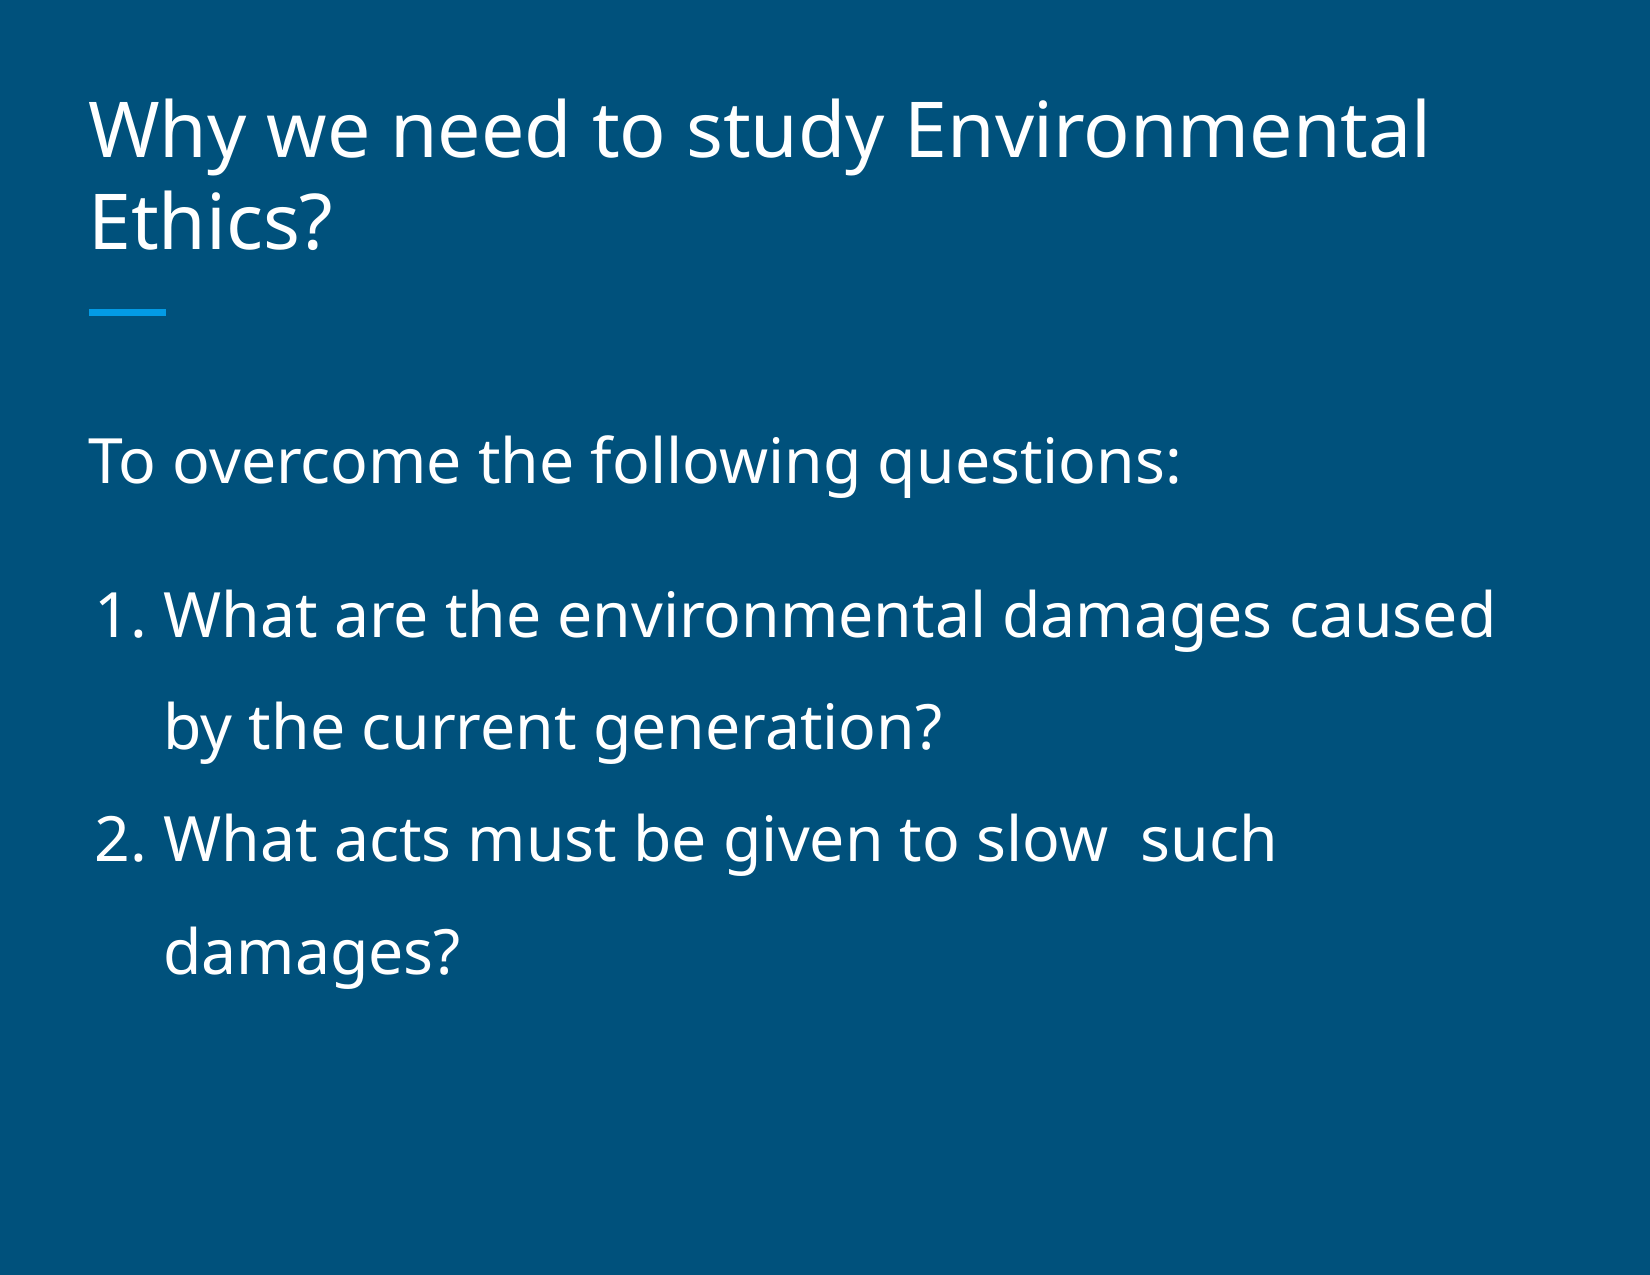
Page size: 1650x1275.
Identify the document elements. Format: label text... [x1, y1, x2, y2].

picture [1418, 99, 1424, 113]
picture [166, 99, 172, 113]
picture [90, 102, 98, 113]
picture [1040, 101, 1046, 108]
picture [559, 99, 564, 113]
picture [833, 99, 838, 113]
picture [912, 102, 942, 113]
list To overcome the following questions: What are the environmental damages caused by the current generation? What acts must be given to slow such damages? [69, 390, 1580, 1133]
picture [150, 102, 158, 113]
title Why we need to study Environmental Ethics? [69, 113, 1580, 284]
picture [118, 102, 130, 113]
